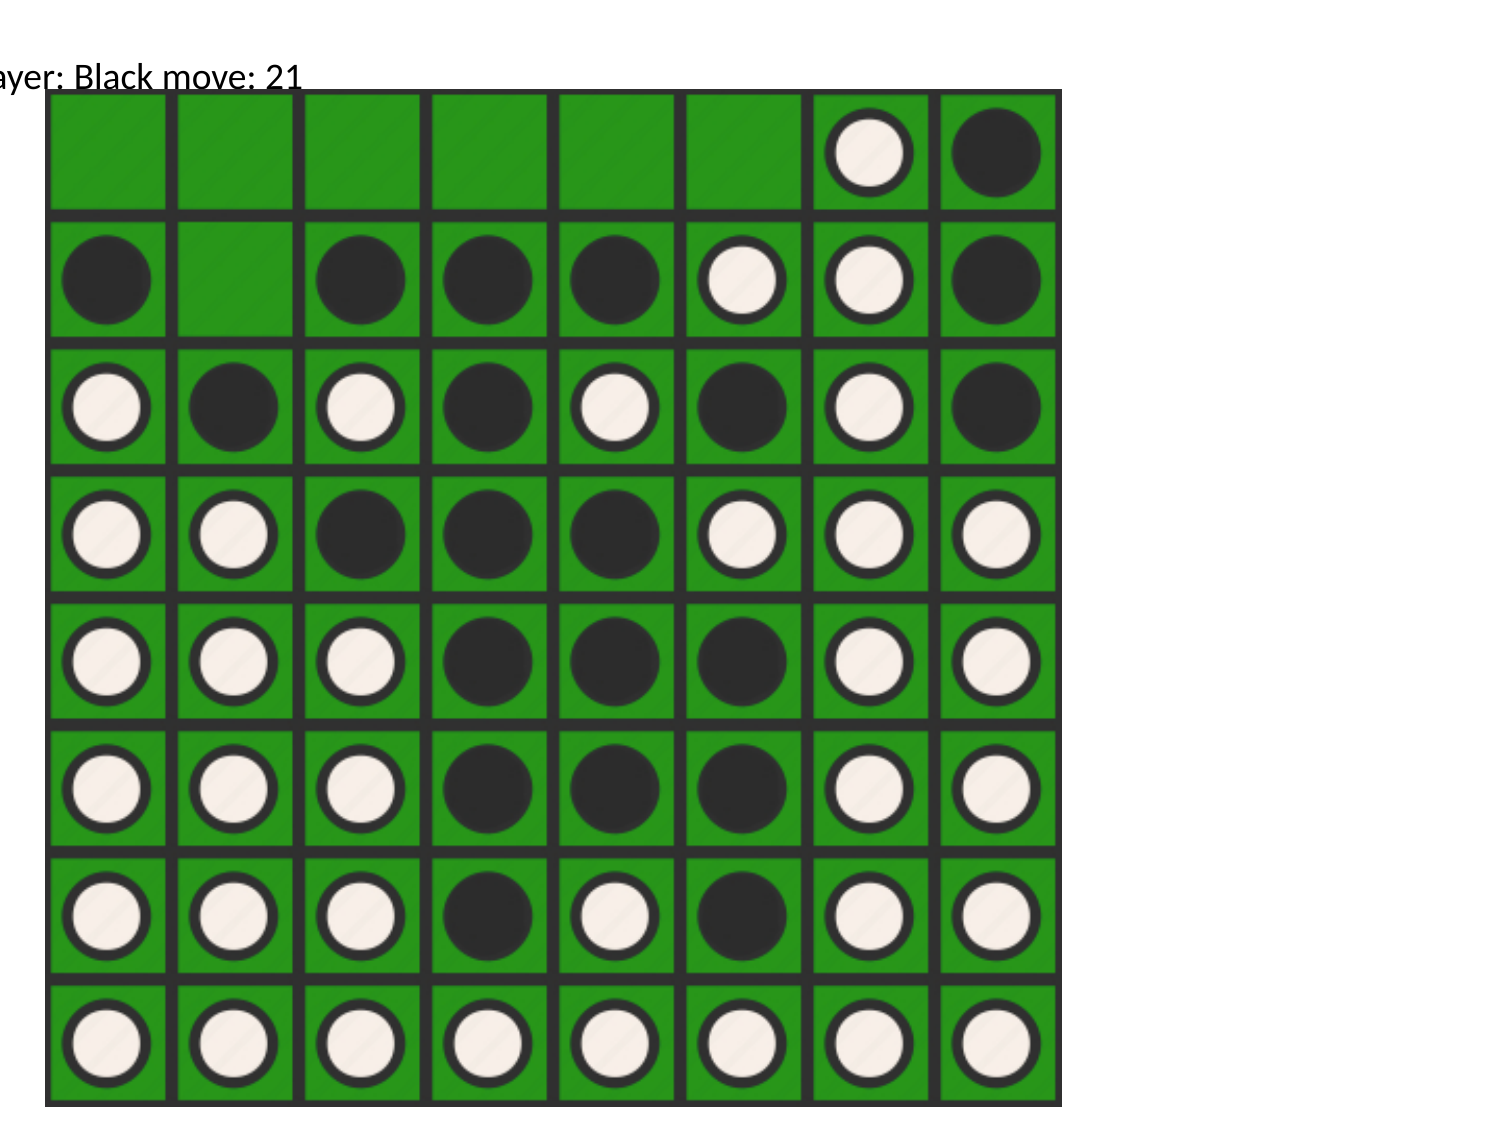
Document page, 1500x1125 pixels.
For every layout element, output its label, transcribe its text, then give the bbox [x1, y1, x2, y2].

picture [44, 89, 1062, 1107]
text_box turn: 53 player: Black move: 21 [0, 44, 319, 105]
